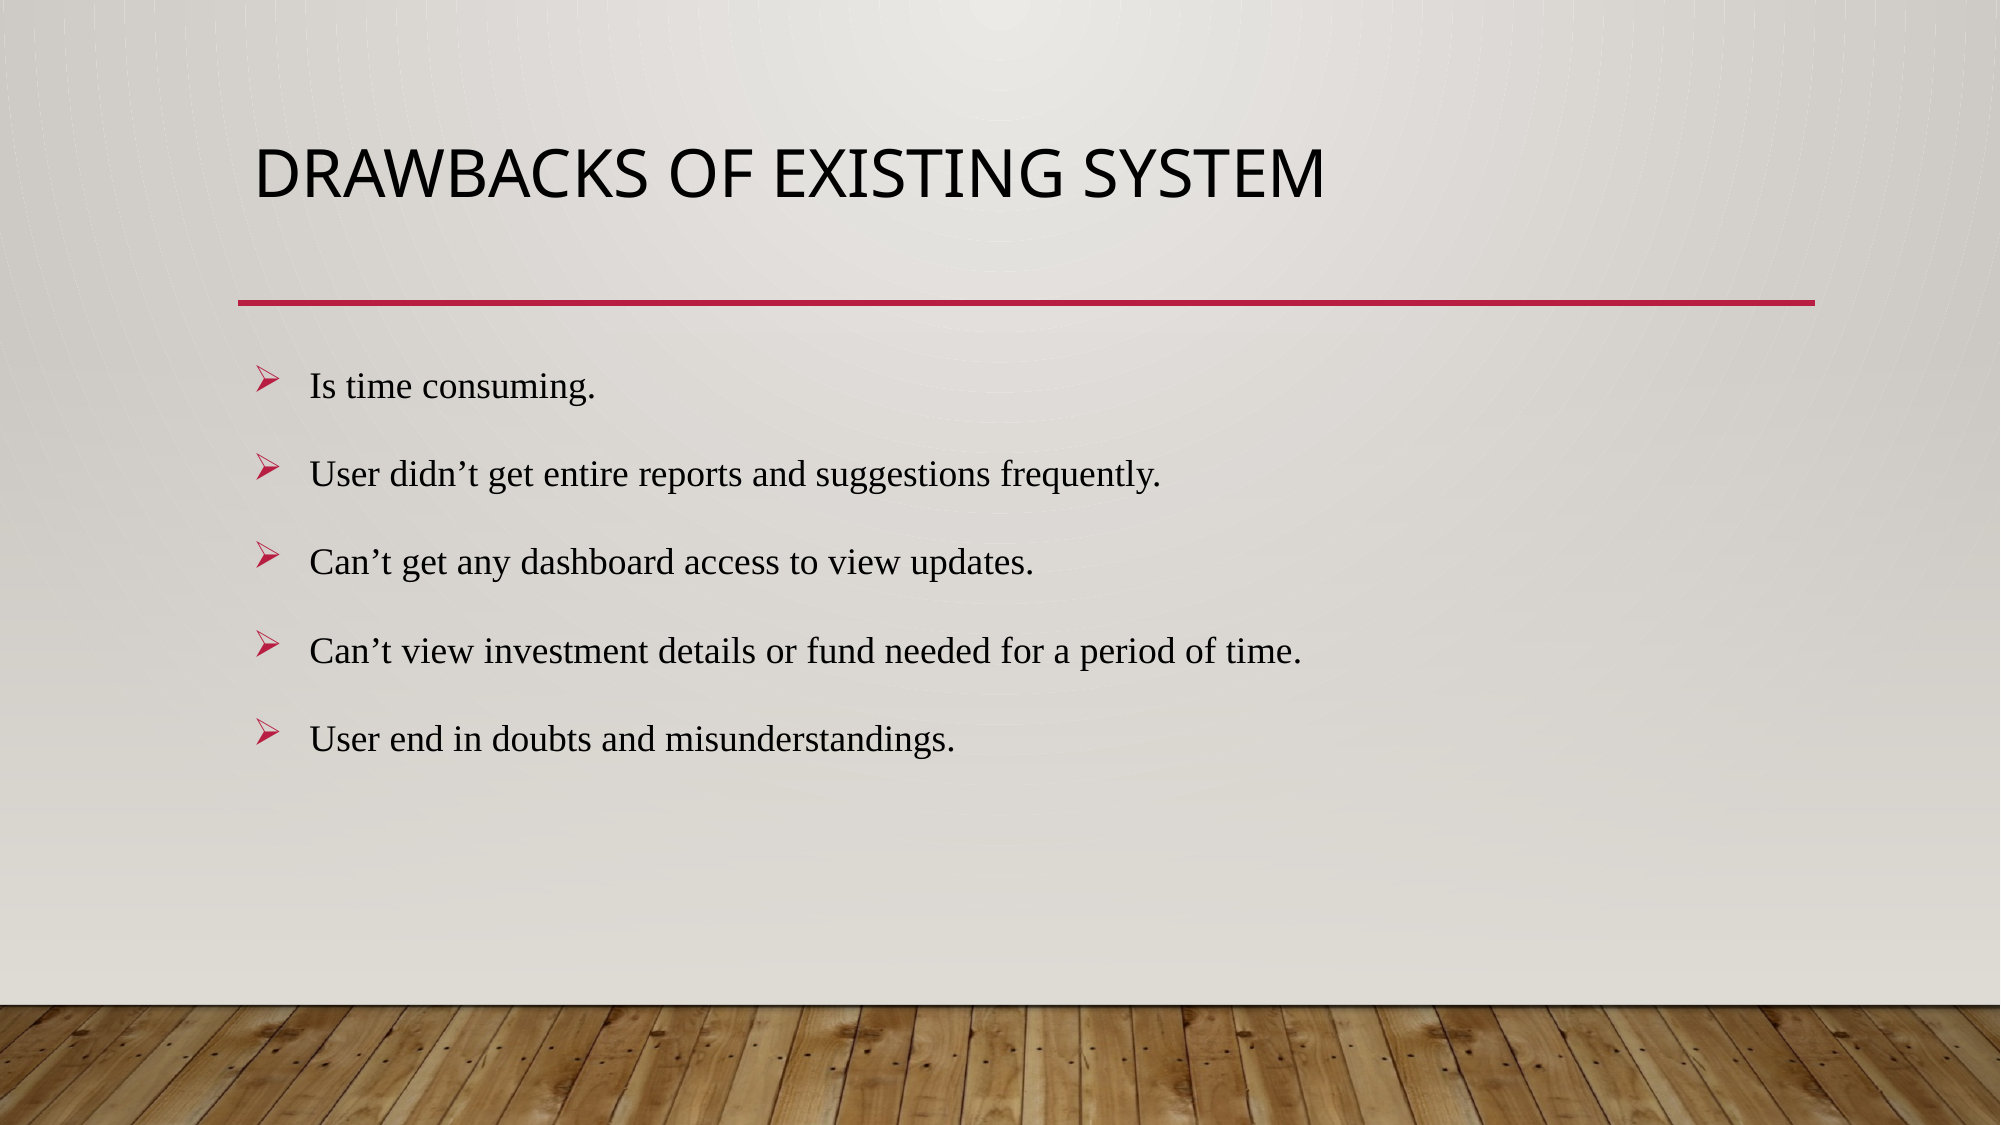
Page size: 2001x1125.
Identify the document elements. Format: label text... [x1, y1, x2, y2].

picture [0, 1005, 2000, 1125]
list Is time consuming. User didn’t get entire reports and suggestions frequently. Can’t get any dashboard access to view updates. Can’t view investment details or fund needed for a period of time. User end in doubts and misunderstandings. [238, 330, 1814, 897]
title Drawbacks of existing system [238, 131, 1814, 305]
